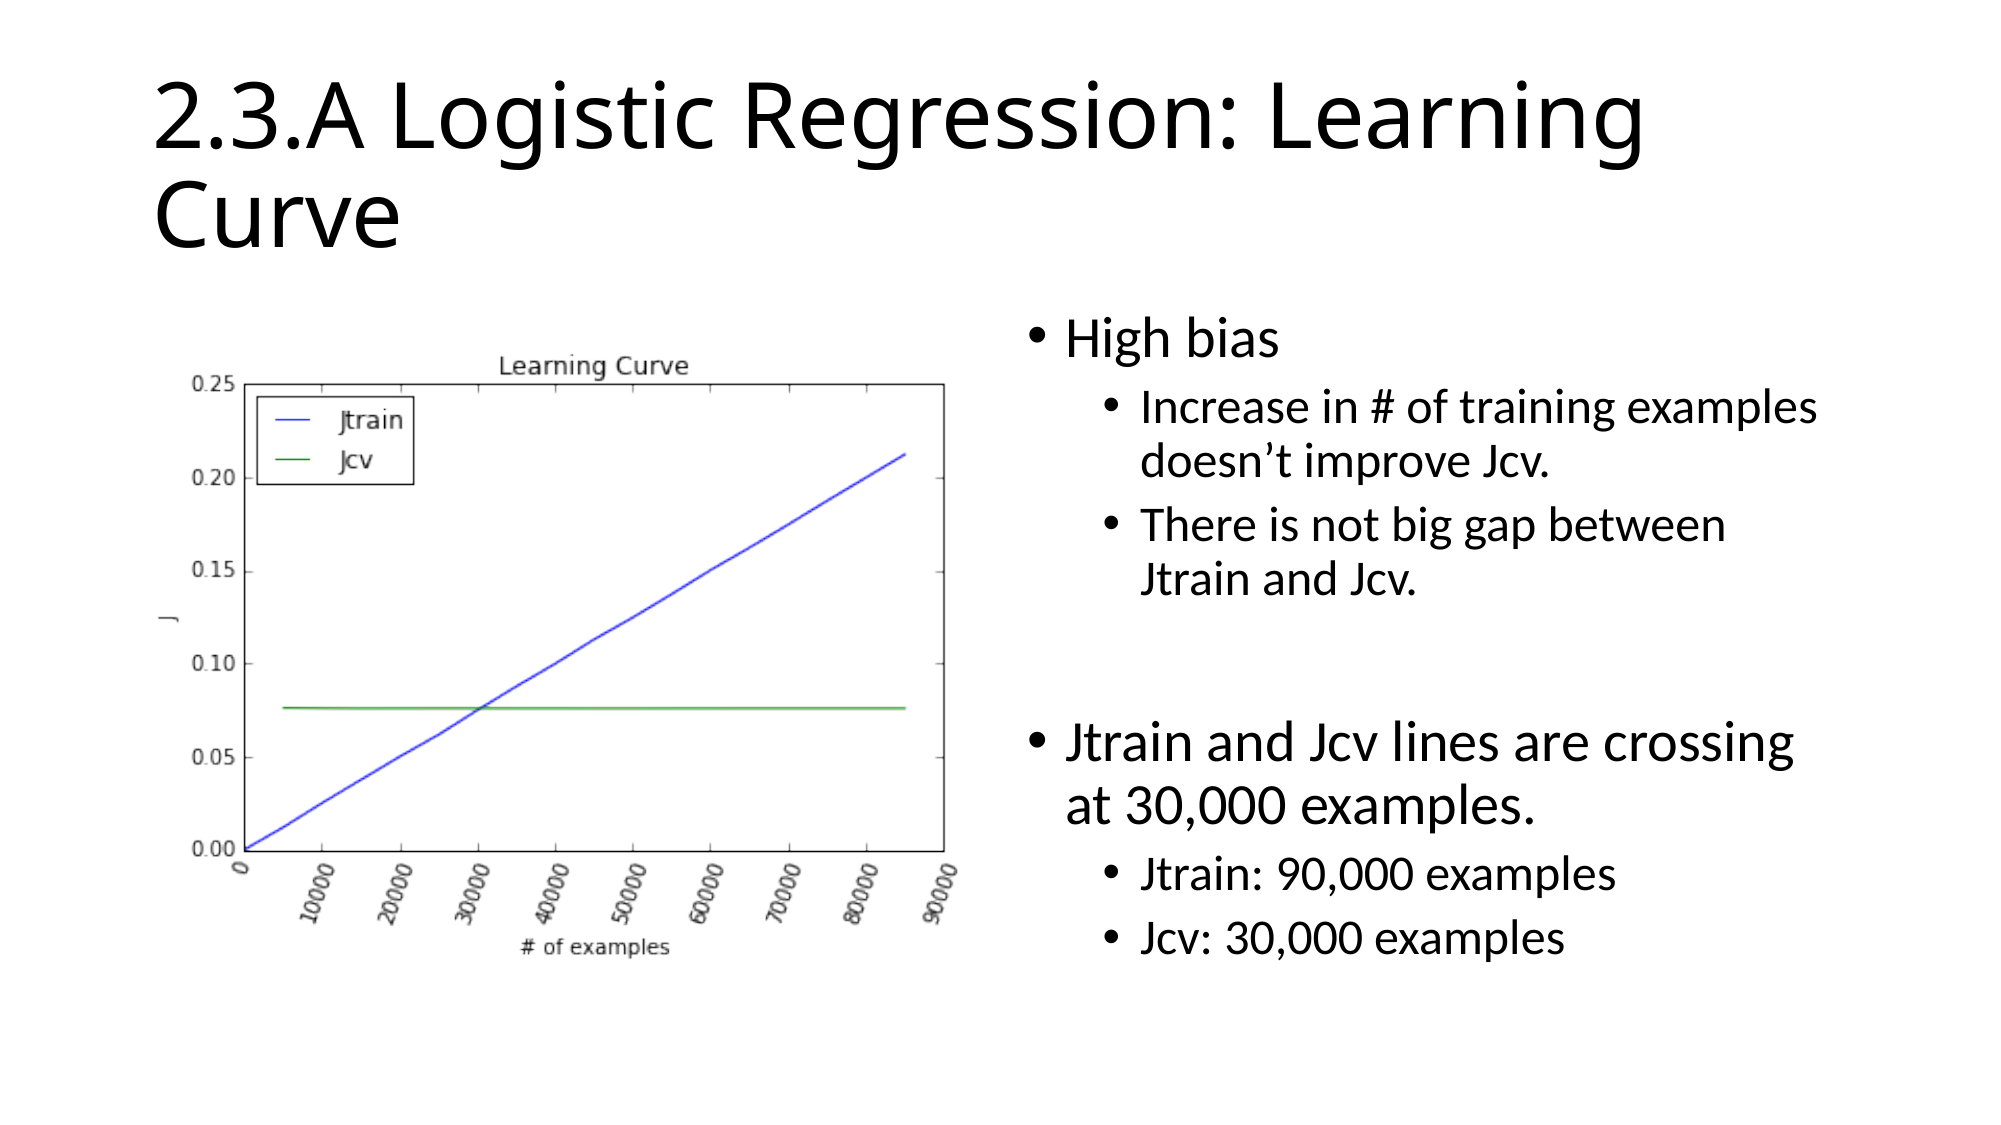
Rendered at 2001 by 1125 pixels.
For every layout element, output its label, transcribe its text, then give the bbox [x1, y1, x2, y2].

list High bias Increase in # of training examples doesn’t improve Jcv. There is not big gap between Jtrain and Jcv. Jtrain and Jcv lines are crossing at 30,000 examples. Jtrain: 90,000 examples Jcv: 30,000 examples [1012, 299, 1863, 1014]
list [146, 340, 979, 972]
title 2.3.A Logistic Regression: Learning Curve [137, 59, 1863, 278]
